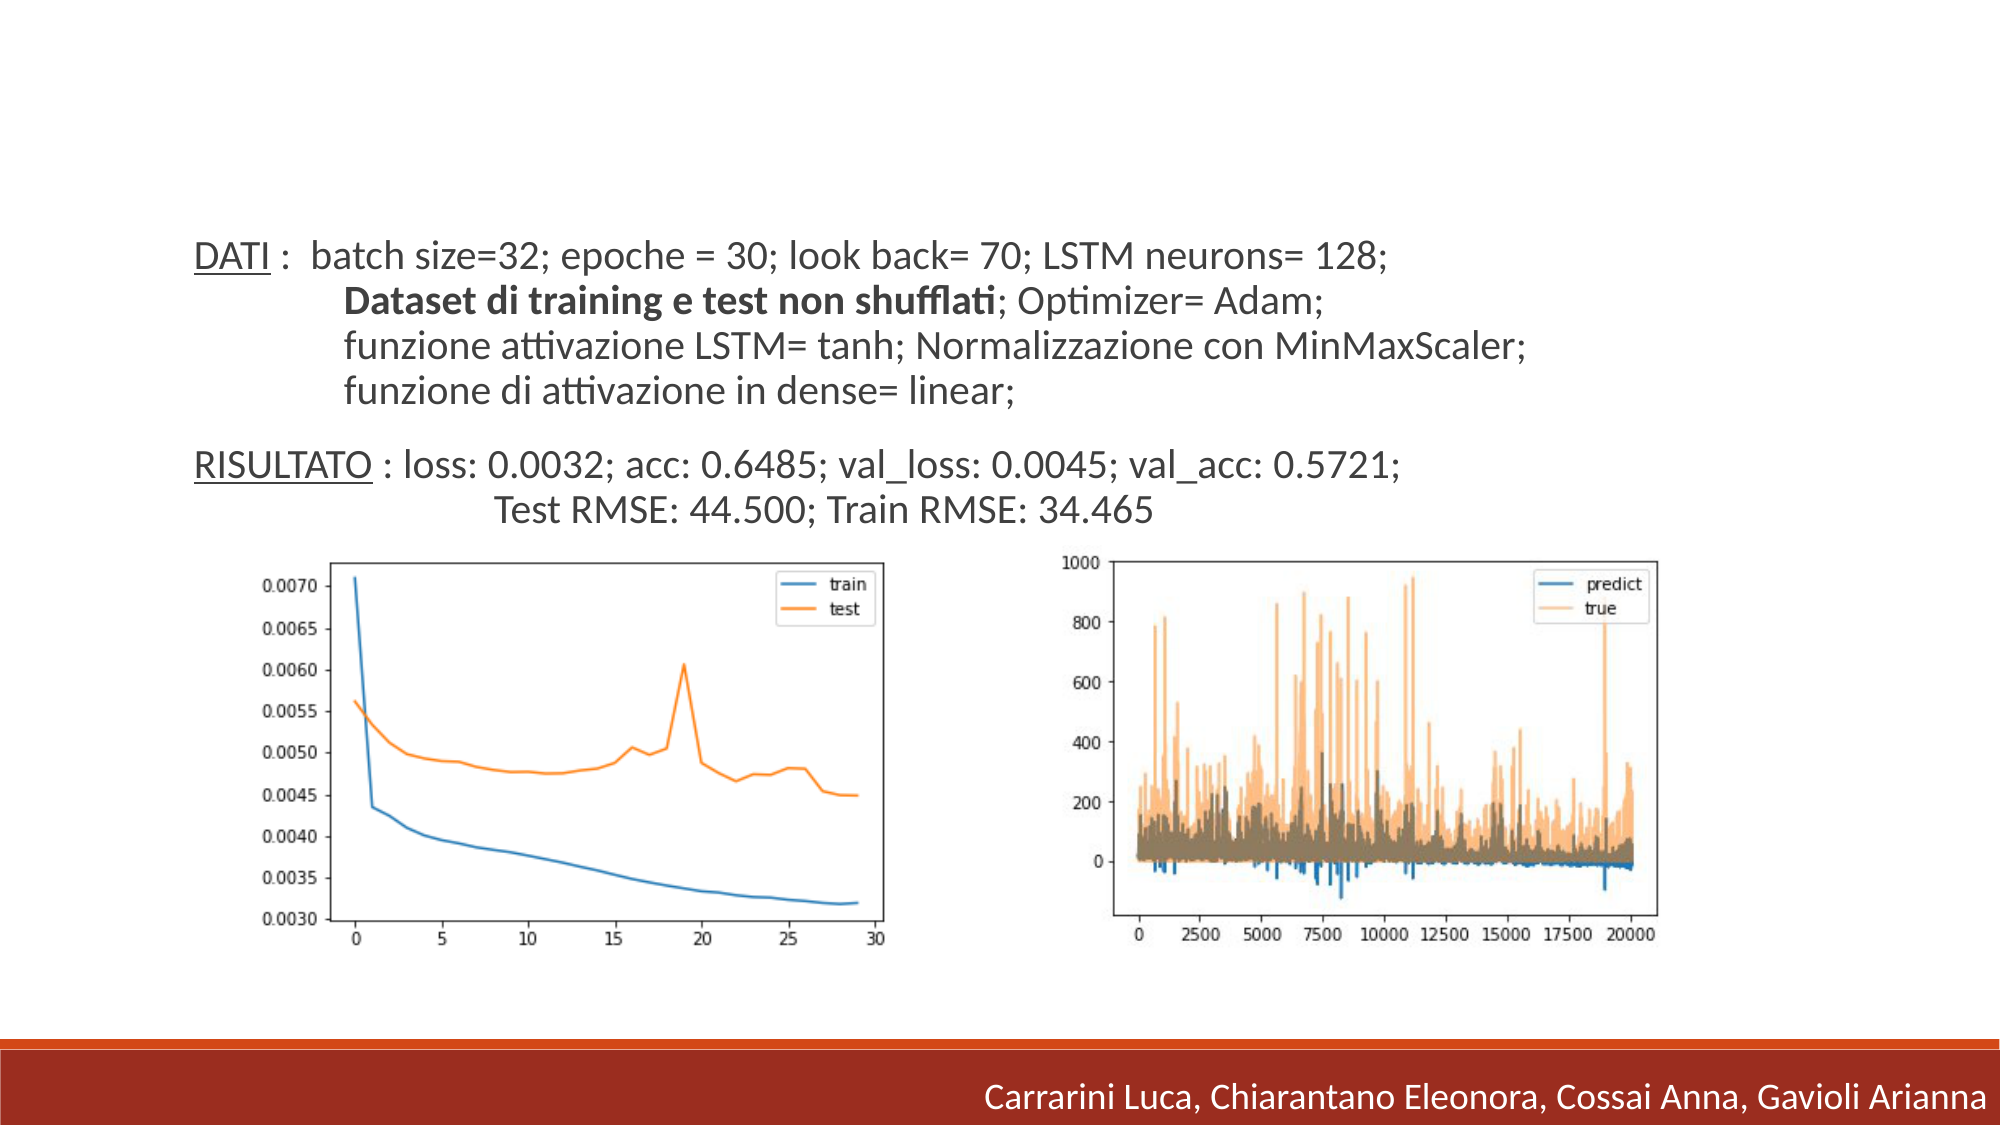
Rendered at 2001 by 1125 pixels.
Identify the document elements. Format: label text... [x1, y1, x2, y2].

picture [241, 555, 908, 965]
picture [1050, 545, 1674, 955]
text_box Carrarini Luca, Chiarantano Eleonora, Cossai Anna, Gavioli Arianna [969, 1064, 2000, 1125]
text_box DATI : batch size=32; epoche = 30; look back= 70; LSTM neurons= 128; Dataset di training e test non shufflati; Optimizer= Adam; funzione attivazione LSTM= tanh; Normalizzazione con MinMaxScaler; funzione di attivazione in dense= linear; RISULTATO : loss: 0.0032; acc: 0.6485; val_loss: 0.0045; val_acc: 0.5721; Test RMSE: 44.500; Train RMSE: 34.465 [164, 226, 1815, 887]
